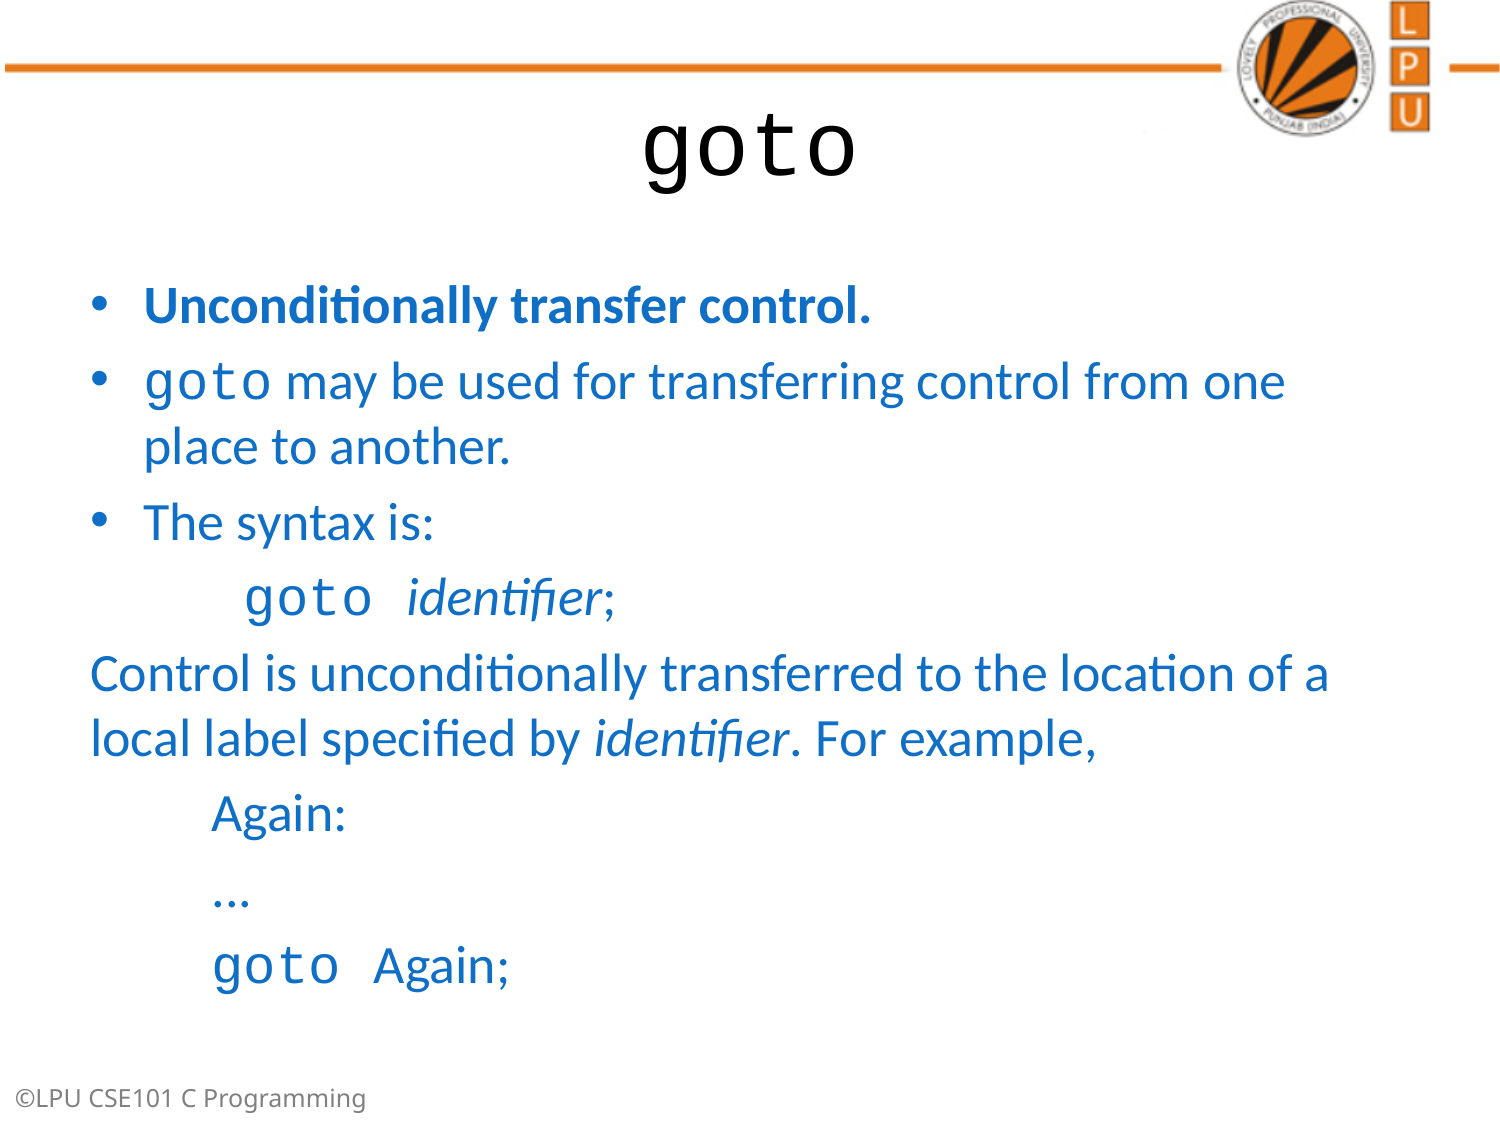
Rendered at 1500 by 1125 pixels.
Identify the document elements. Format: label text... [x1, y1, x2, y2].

title goto [75, 45, 1425, 233]
list Unconditionally transfer control. goto may be used for transferring control from one place to another. The syntax is: goto identifier; Control is unconditionally transferred to the location of a local label specified by identifier. For example, Again: ... goto Again; [75, 262, 1425, 1005]
picture [5, 0, 1500, 155]
